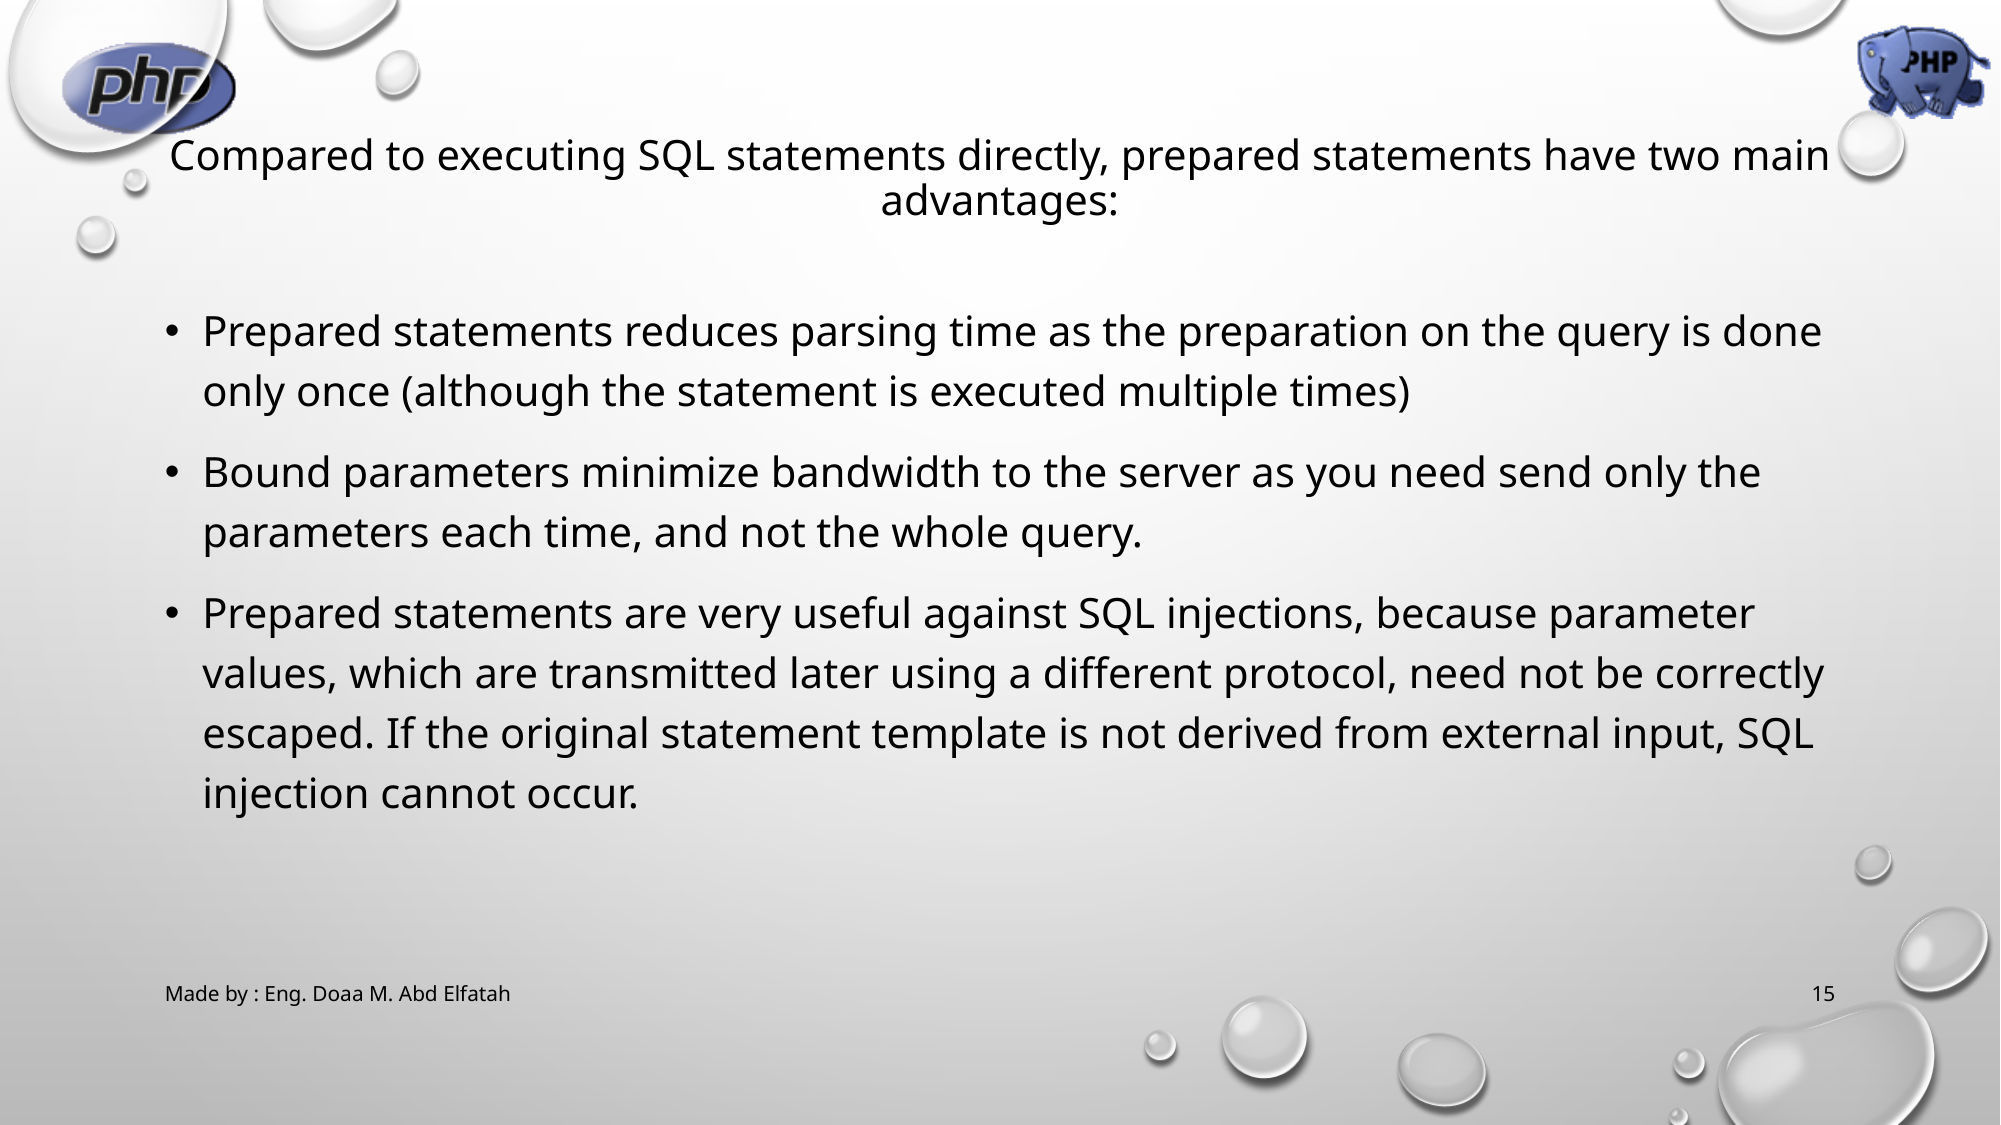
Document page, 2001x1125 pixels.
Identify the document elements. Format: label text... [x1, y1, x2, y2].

title Compared to executing SQL statements directly, prepared statements have two main advantages: [149, 101, 1851, 259]
picture [0, 0, 2000, 1125]
slide_number 15 [1724, 965, 1851, 1025]
list Prepared statements reduces parsing time as the preparation on the query is done only once (although the statement is executed multiple times) Bound parameters minimize bandwidth to the server as you need send only the parameters each time, and not the whole query. Prepared statements are very useful against SQL injections, because parameter values, which are transmitted later using a different protocol, need not be correctly escaped. If the original statement template is not derived from external input, SQL injection cannot occur. [149, 287, 1850, 950]
footer Made by : Eng. Doaa M. Abd Elfatah [149, 965, 1245, 1025]
